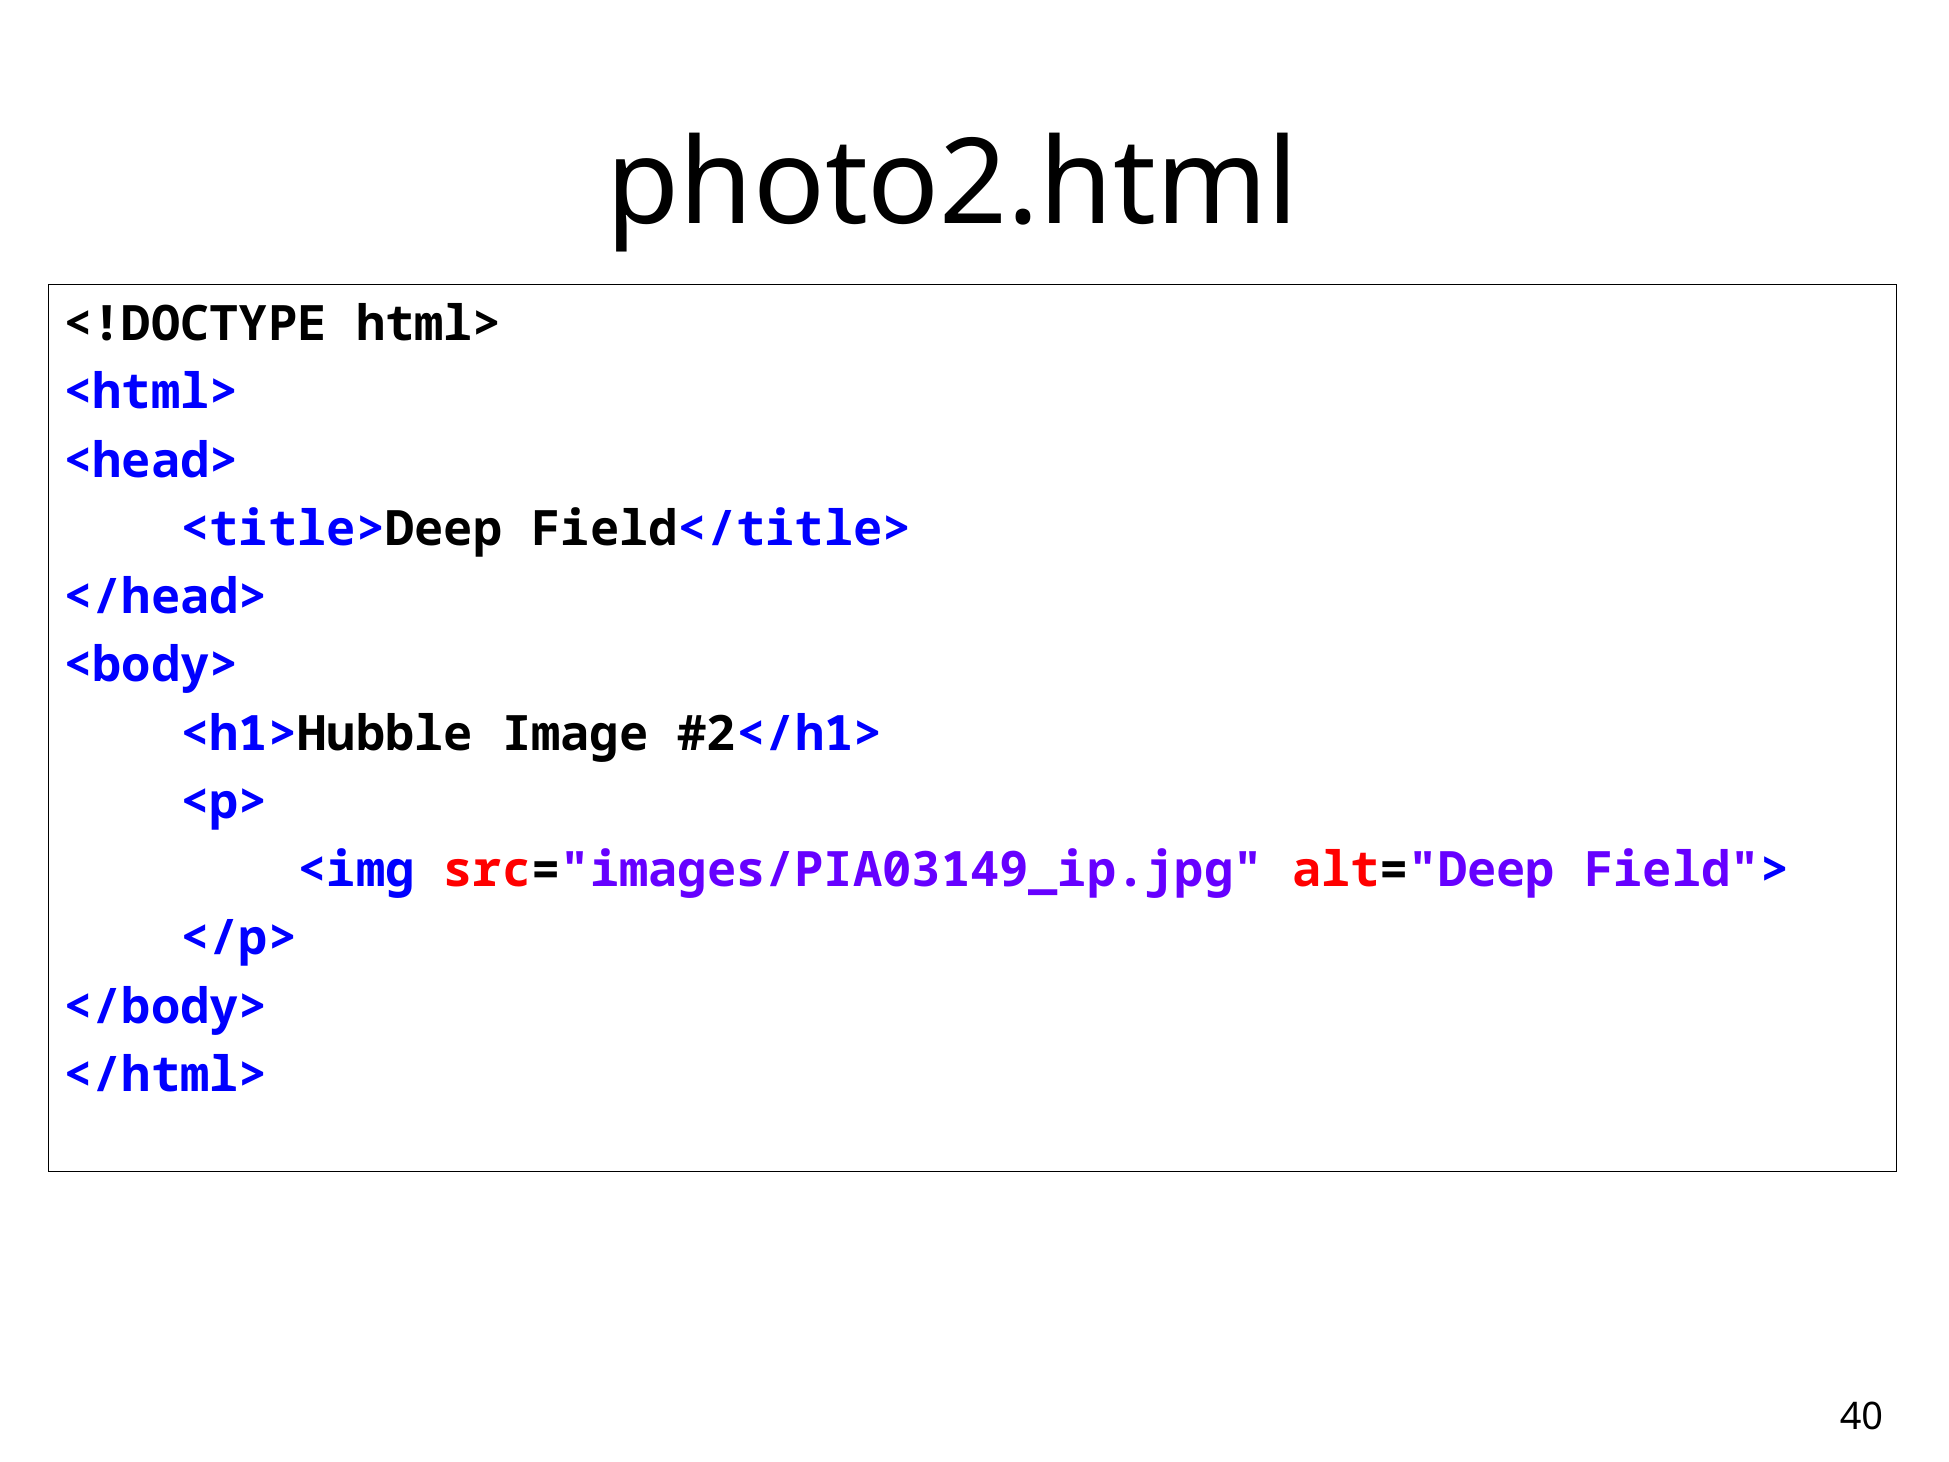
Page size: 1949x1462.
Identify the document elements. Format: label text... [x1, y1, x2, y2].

title photo2.html [156, 92, 1749, 255]
list <!DOCTYPE html> <html> <head> <title>Deep Field</title> </head> <body> <h1>Hubble Image #2</h1> <p> <img src="images/PIA03149_ip.jpg" alt="Deep Field"> </p> </body> </html> [48, 284, 1897, 1172]
slide_number 40 [1496, 1372, 1899, 1462]
